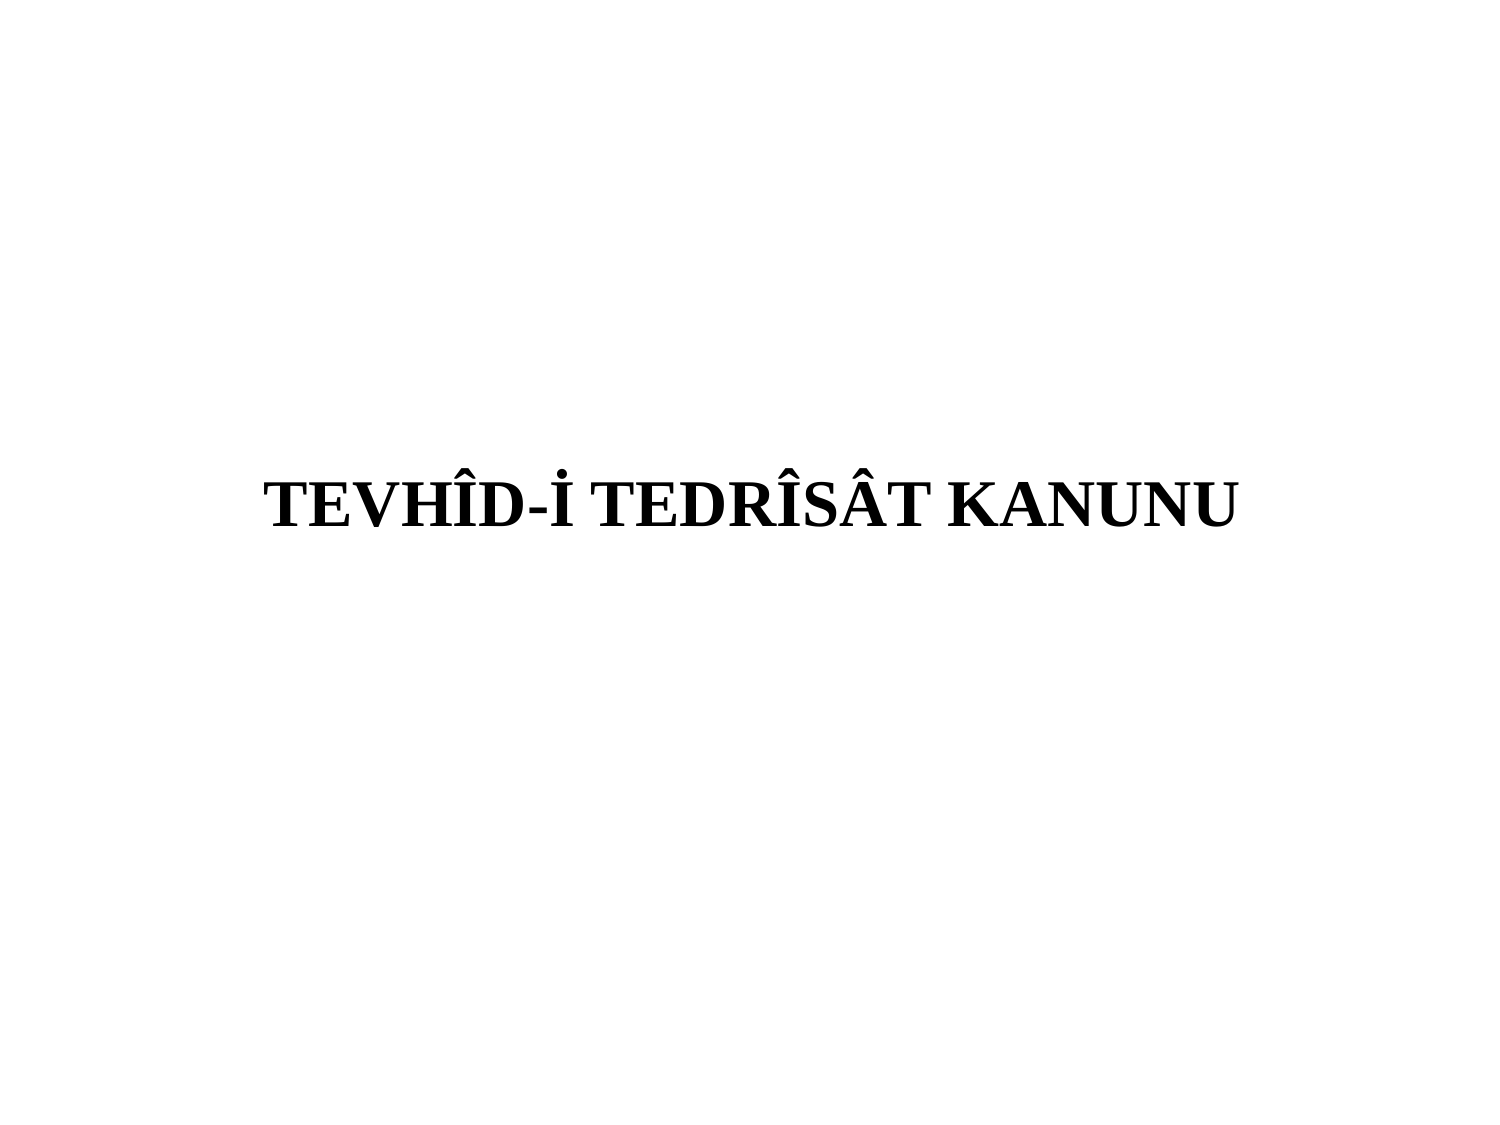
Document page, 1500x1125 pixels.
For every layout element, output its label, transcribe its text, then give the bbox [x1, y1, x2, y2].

text_box TEVHÎD-İ TEDRÎSÂT KANUNU [40, 452, 1465, 547]
